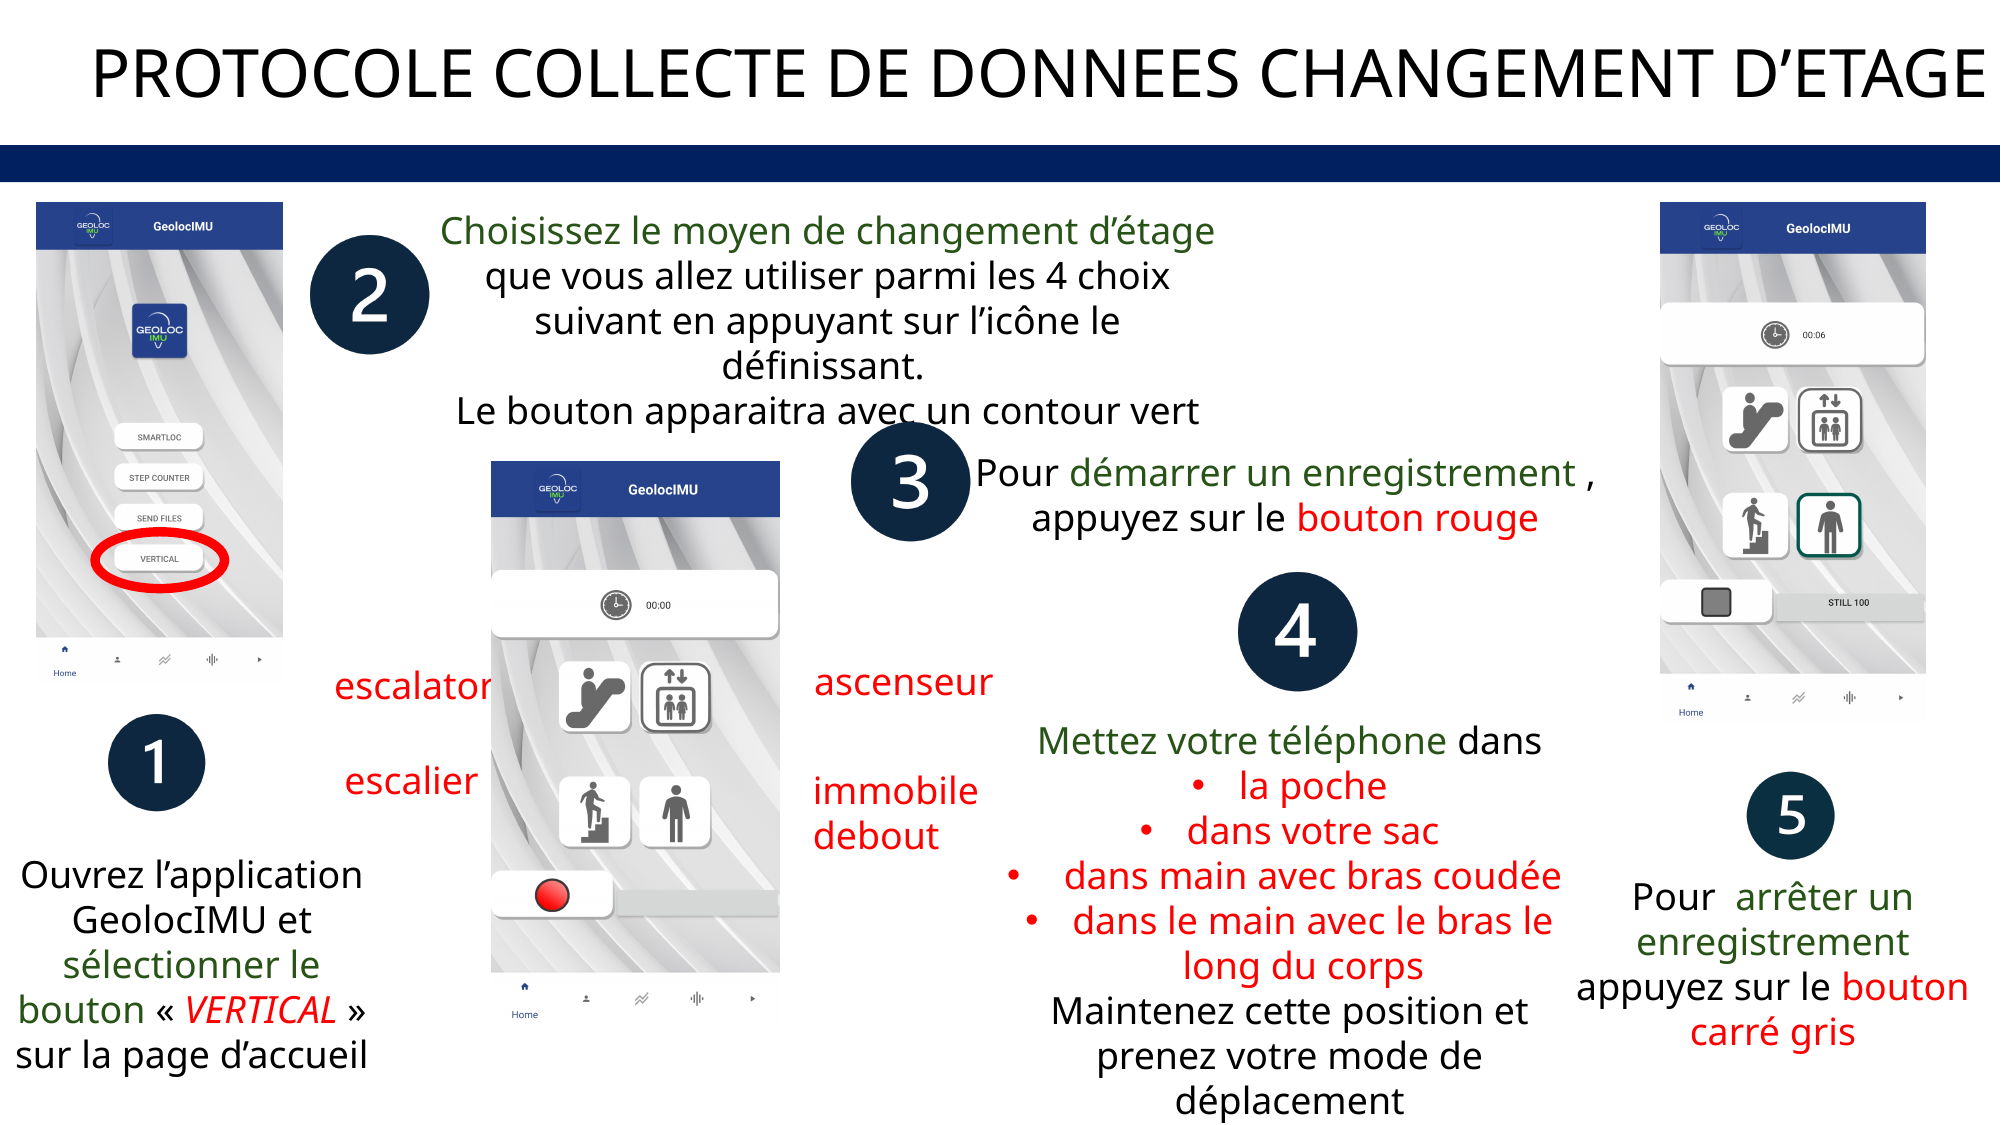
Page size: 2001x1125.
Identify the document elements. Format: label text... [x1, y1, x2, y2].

picture [94, 701, 218, 825]
picture [1221, 556, 1373, 708]
text_box Choisissez le moyen de changement d’étage que vous allez utiliser parmi les 4 choix suivant en appuyant sur l’icône le définissant. Le bouton apparaitra avec un contour vert [413, 199, 1243, 440]
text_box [318, 650, 491, 867]
picture [1734, 759, 1846, 872]
text_box Mettez votre téléphone dans la poche dans votre sac dans main avec bras coudée dans le main avec le bras le long du corps Maintenez cette position et prenez votre mode de déplacement [988, 709, 1592, 1125]
text_box Pour démarrer un enregistrement , appuyez sur le bouton rouge [987, 441, 1640, 546]
text_box PROTOCOLE COLLECTE DE DONNEES CHANGEMENT D’ETAGE [75, 23, 2000, 119]
text_box Pour arrêter un enregistrement appuyez sur le bouton carré gris [1592, 865, 1990, 1061]
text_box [780, 650, 1066, 867]
picture [491, 461, 780, 1025]
picture [835, 406, 987, 558]
picture [293, 219, 445, 371]
picture [1660, 202, 1927, 722]
text_box [0, 144, 2000, 184]
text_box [36, 202, 284, 683]
text_box Ouvrez l’application GeolocIMU et sélectionner le bouton « VERTICAL » sur la page d’accueil [0, 843, 393, 1084]
